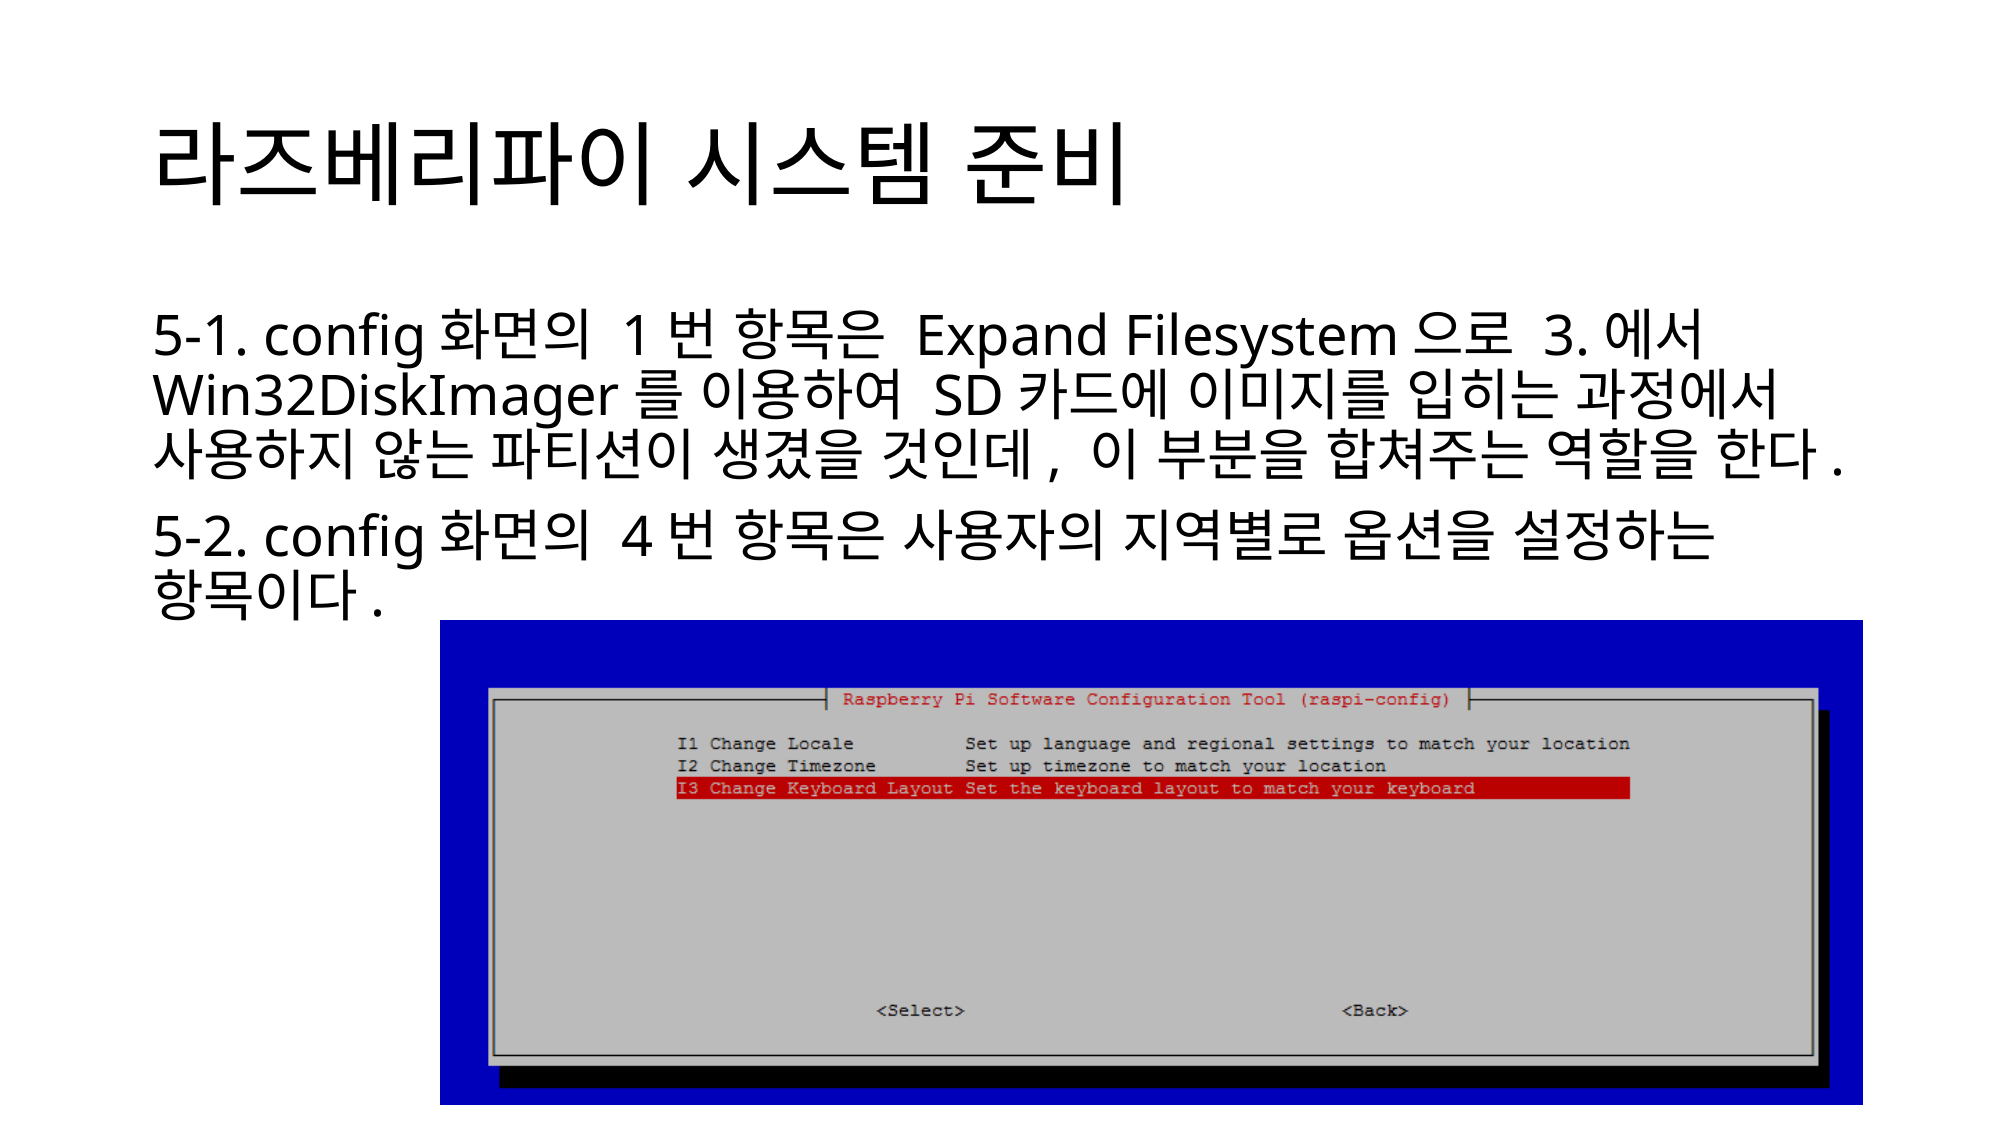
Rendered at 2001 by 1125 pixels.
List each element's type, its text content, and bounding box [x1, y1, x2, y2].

picture [440, 620, 1863, 1105]
title 라즈베리파이 시스템 준비 [137, 59, 1863, 278]
list 5-1. config화면의 1번 항목은 Expand Filesystem으로 3.에서 Win32DiskImager를 이용하여 SD카드에 이미지를 입히는 과정에서 사용하지 않는 파티션이 생겼을 것인데, 이 부분을 합쳐주는 역할을 한다. 5-2. config화면의 4번 항목은 사용자의 지역별로 옵션을 설정하는 항목이다. [137, 299, 1863, 687]
